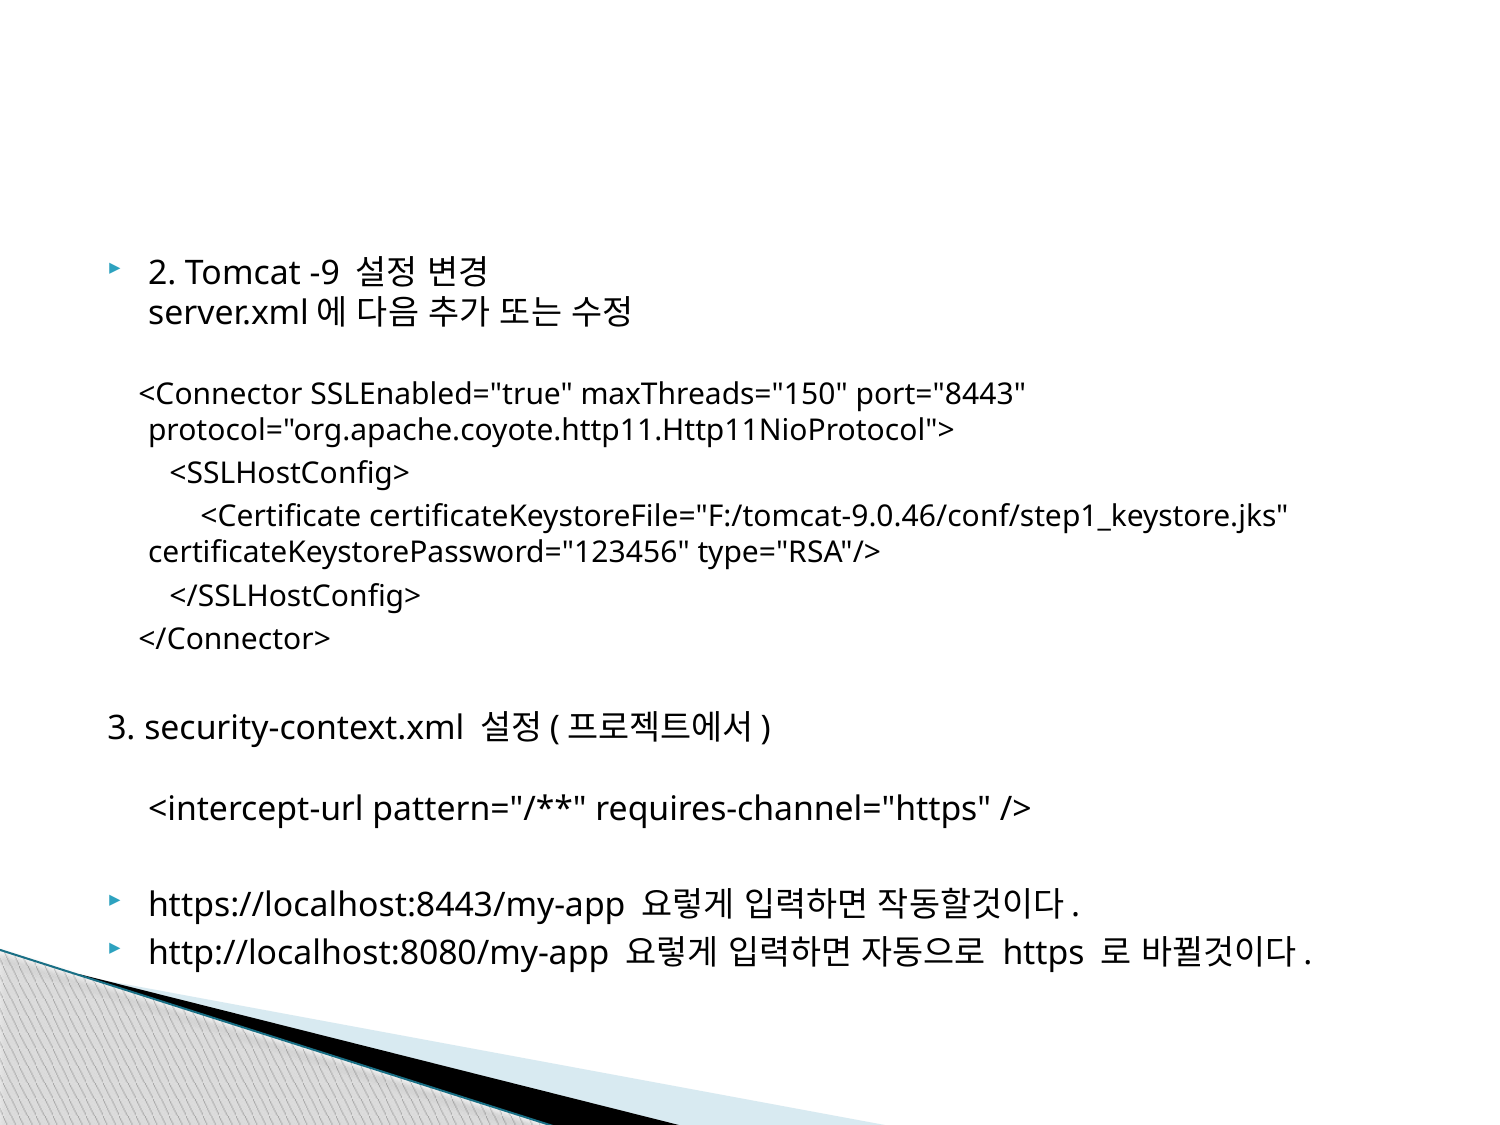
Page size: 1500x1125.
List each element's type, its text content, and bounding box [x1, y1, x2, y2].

list 2. Tomcat -9 설정 변경 server.xml에 다음 추가 또는 수정 <Connector SSLEnabled="true" maxThreads="150" port="8443" protocol="org.apache.coyote.http11.Http11NioProtocol"> <SSLHostConfig> <Certificate certificateKeystoreFile="F:/tomcat-9.0.46/conf/step1_keystore.jks" certificateKeystorePassword="123456" type="RSA"/> </SSLHostConfig> </Connector> 3. security-context.xml 설정(프로젝트에서) <intercept-url pattern="/**" requires-channel="https" /> https://localhost:8443/my-app 요렇게 입력하면 작동할것이다. http://localhost:8080/my-app 요렇게 입력하면 자동으로 https 로 바뀔것이다. [75, 243, 1425, 986]
